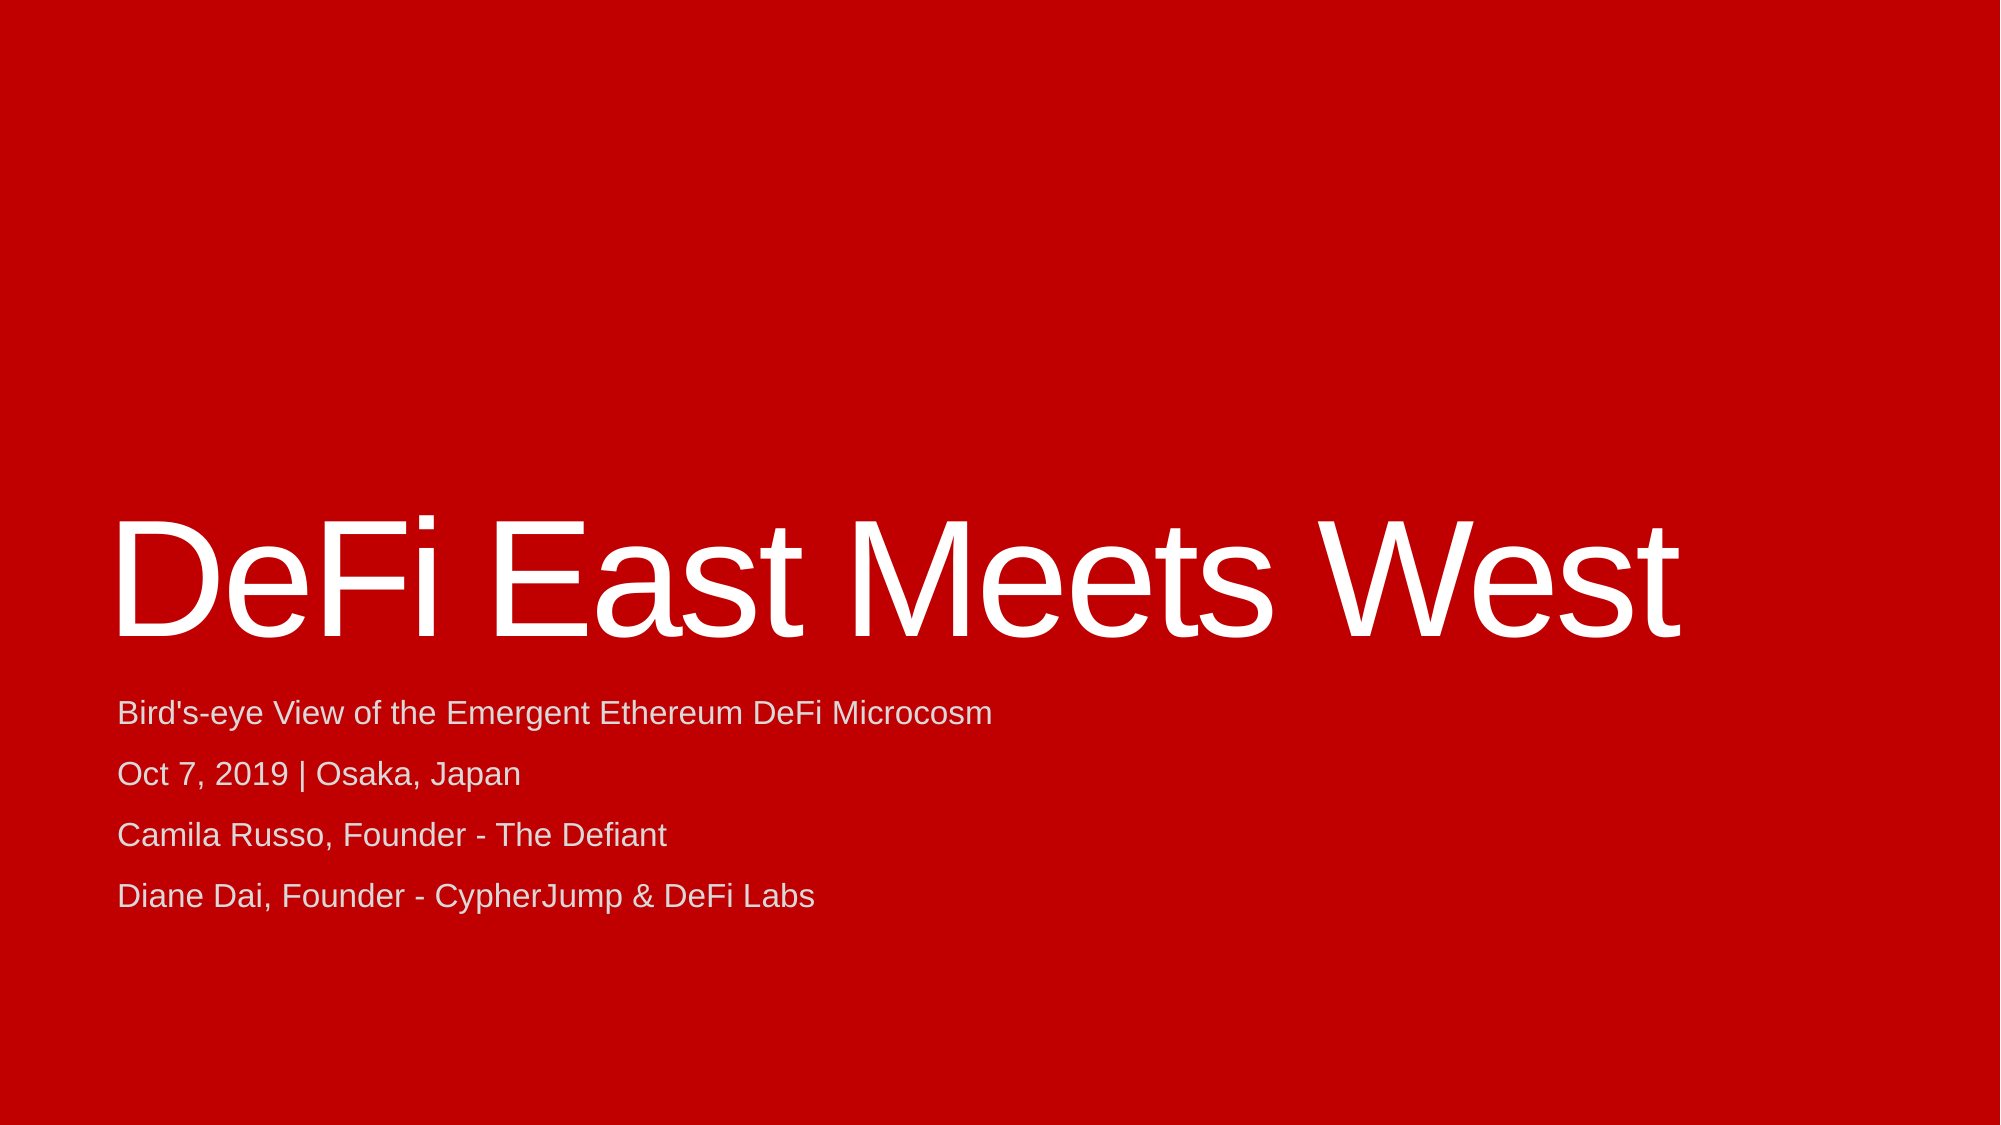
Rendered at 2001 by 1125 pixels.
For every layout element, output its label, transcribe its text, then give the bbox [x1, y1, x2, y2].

subtitle Bird's-eye View of the Emergent Ethereum DeFi Microcosm Oct 7, 2019 | Osaka, Japan Camila Russo, Founder - The Defiant Diane Dai, Founder - CypherJump & DeFi Labs [108, 689, 1754, 961]
title DeFi East Meets West [98, 125, 1869, 677]
